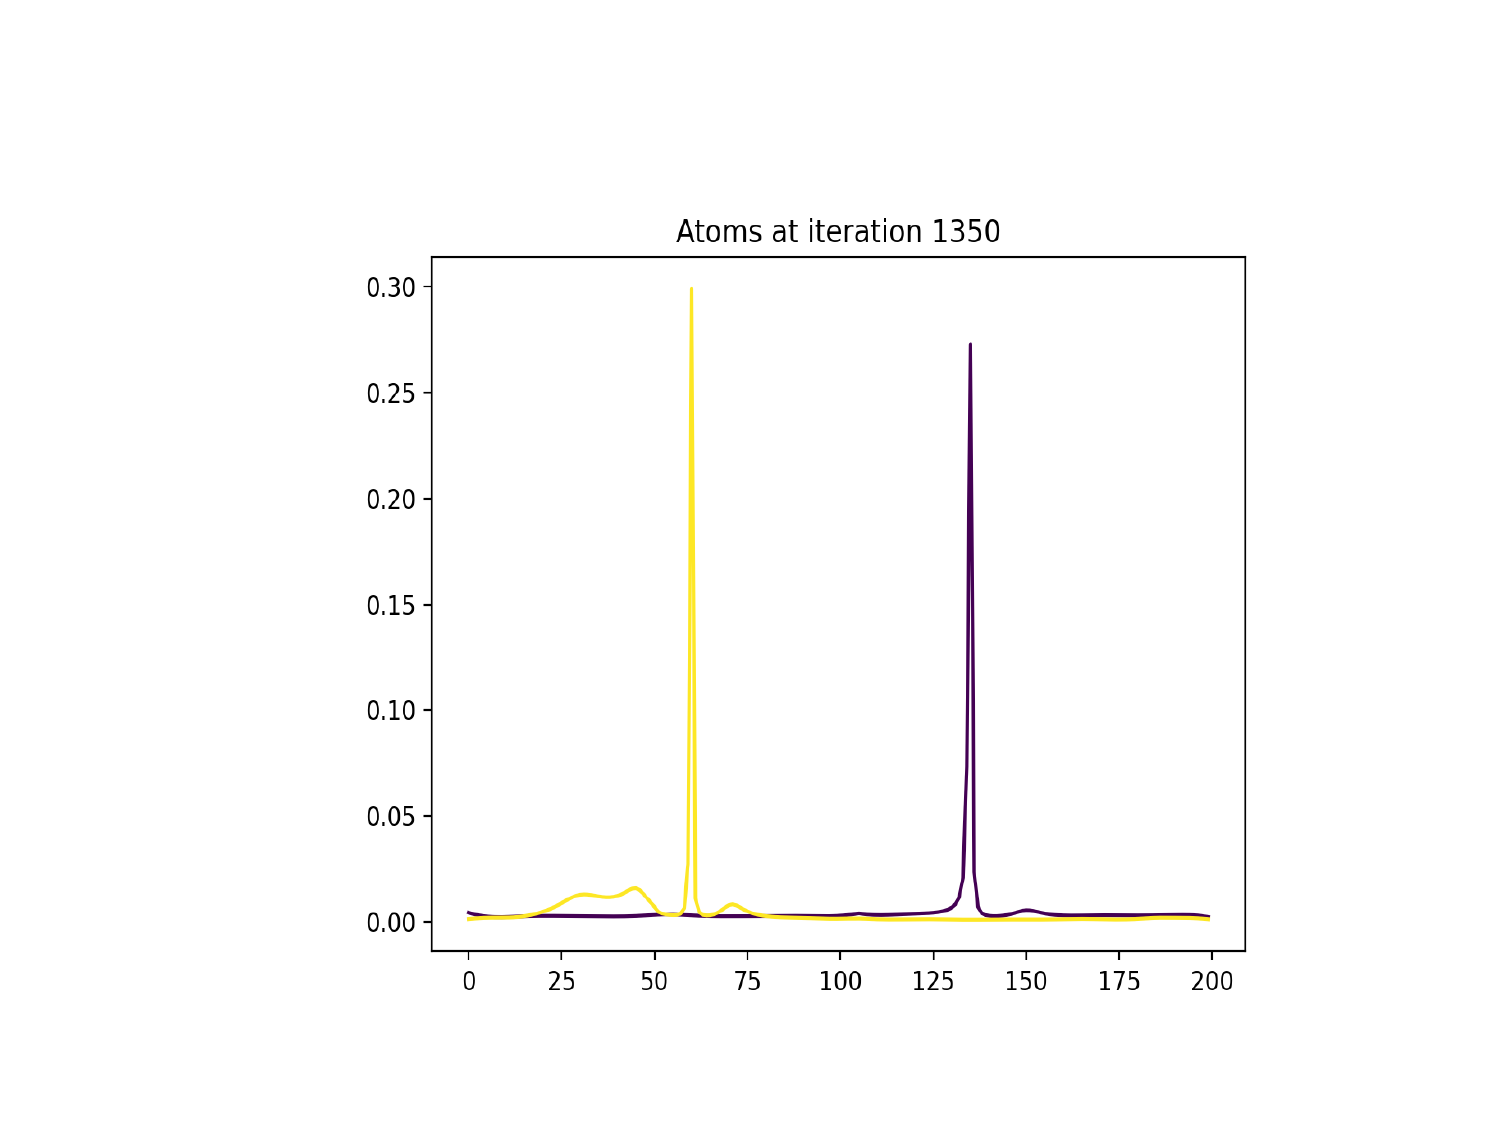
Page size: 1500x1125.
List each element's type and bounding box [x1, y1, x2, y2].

picture [299, 149, 1351, 1051]
